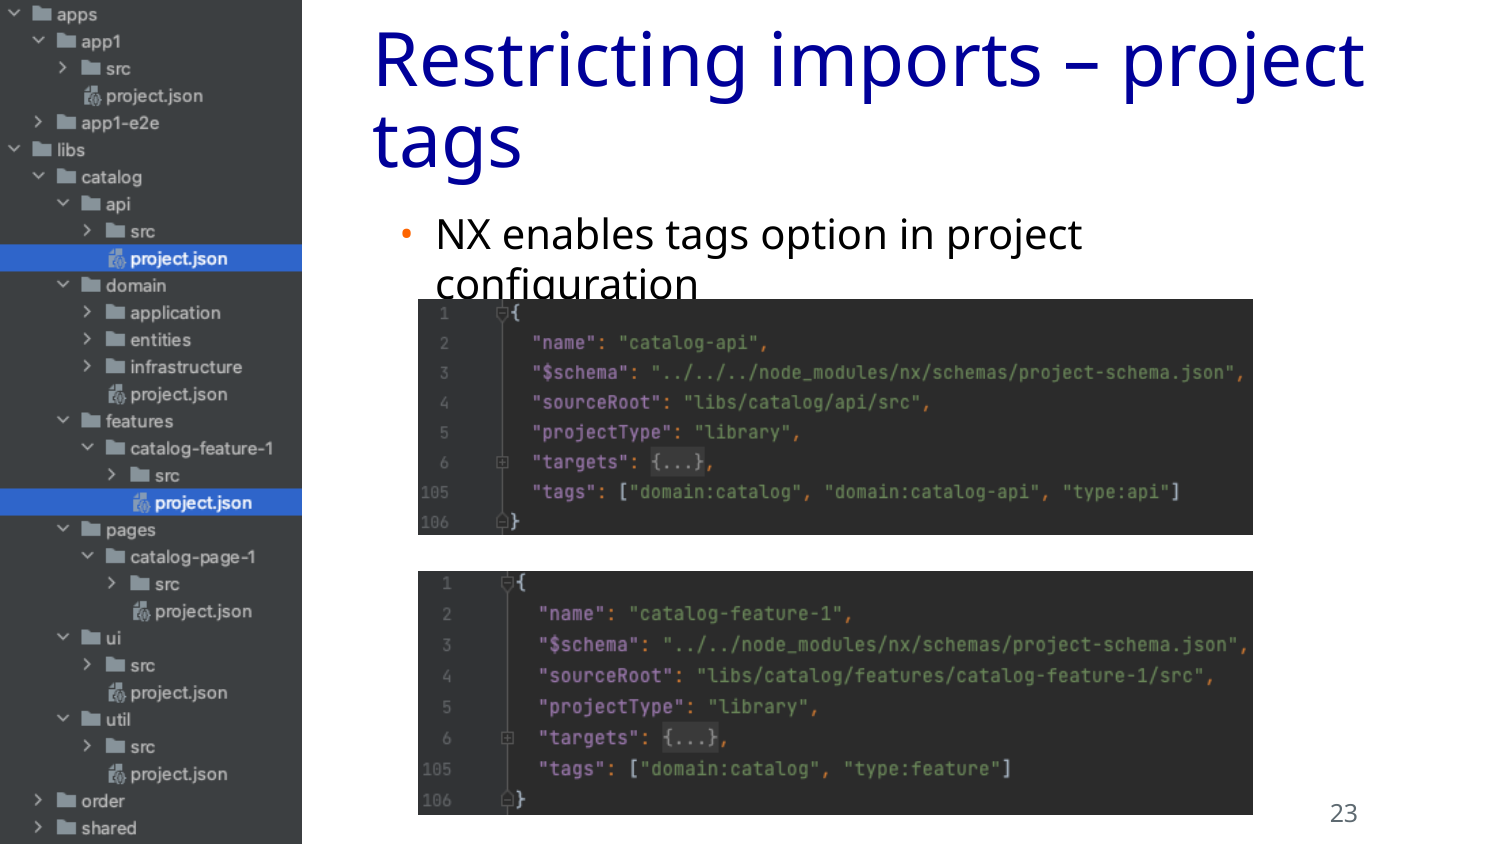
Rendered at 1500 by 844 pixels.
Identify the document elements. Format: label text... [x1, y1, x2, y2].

list NX enables tags option in project configuration [399, 200, 1359, 782]
slide_number 23 [1252, 797, 1359, 832]
title Restricting imports – project tags [372, 31, 1414, 175]
picture [0, 0, 302, 844]
picture [418, 299, 1254, 536]
picture [418, 571, 1254, 815]
